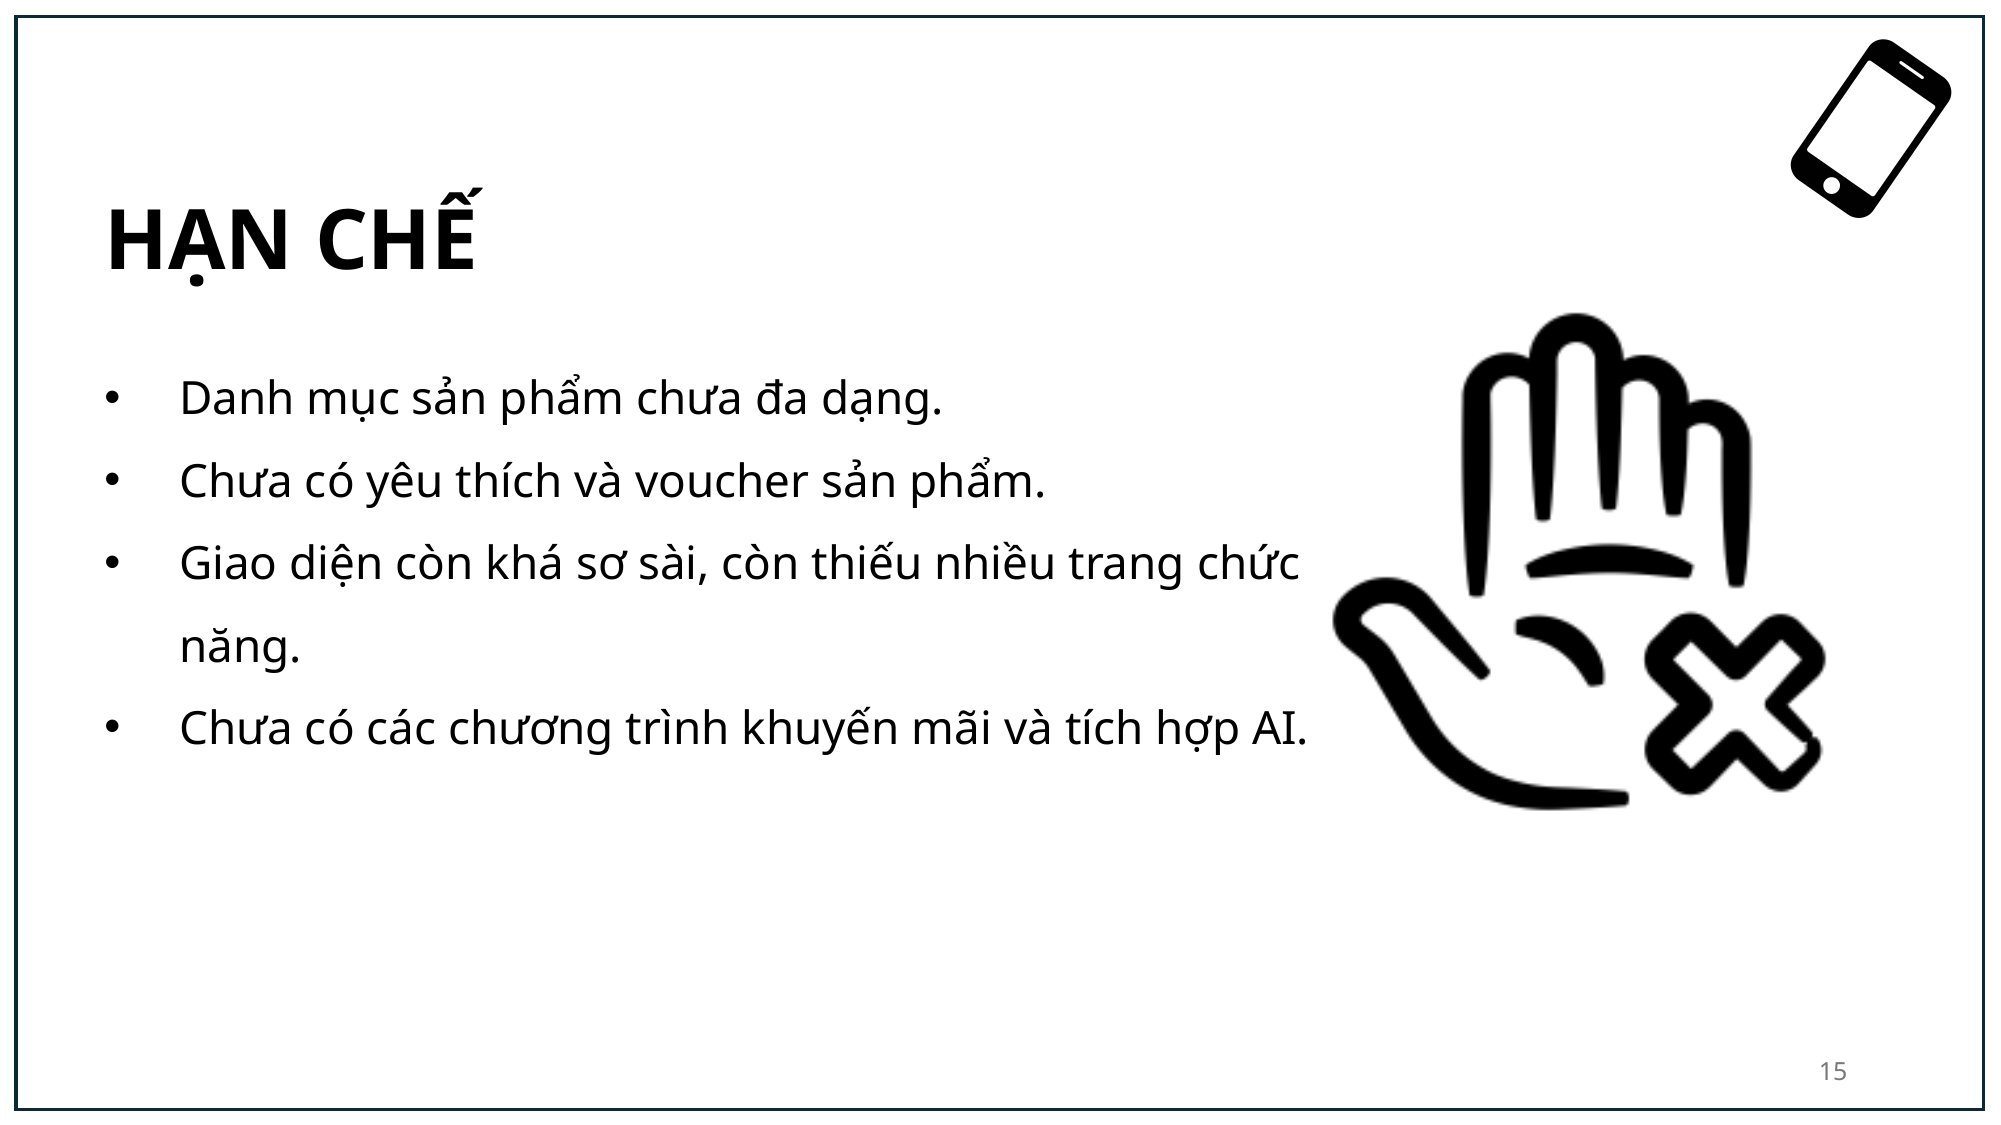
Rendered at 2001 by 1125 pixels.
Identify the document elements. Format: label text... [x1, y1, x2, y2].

text_box HẠN CHẾ [89, 128, 1000, 294]
picture [1317, 300, 1842, 825]
picture [1744, 0, 1999, 258]
text_box Danh mục sản phẩm chưa đa dạng. Chưa có yêu thích và voucher sản phẩm. Giao diện còn khá sơ sài, còn thiếu nhiều trang chức năng. Chưa có các chương trình khuyến mãi và tích hợp AI. [89, 334, 1317, 761]
text_box [14, 15, 1985, 1111]
